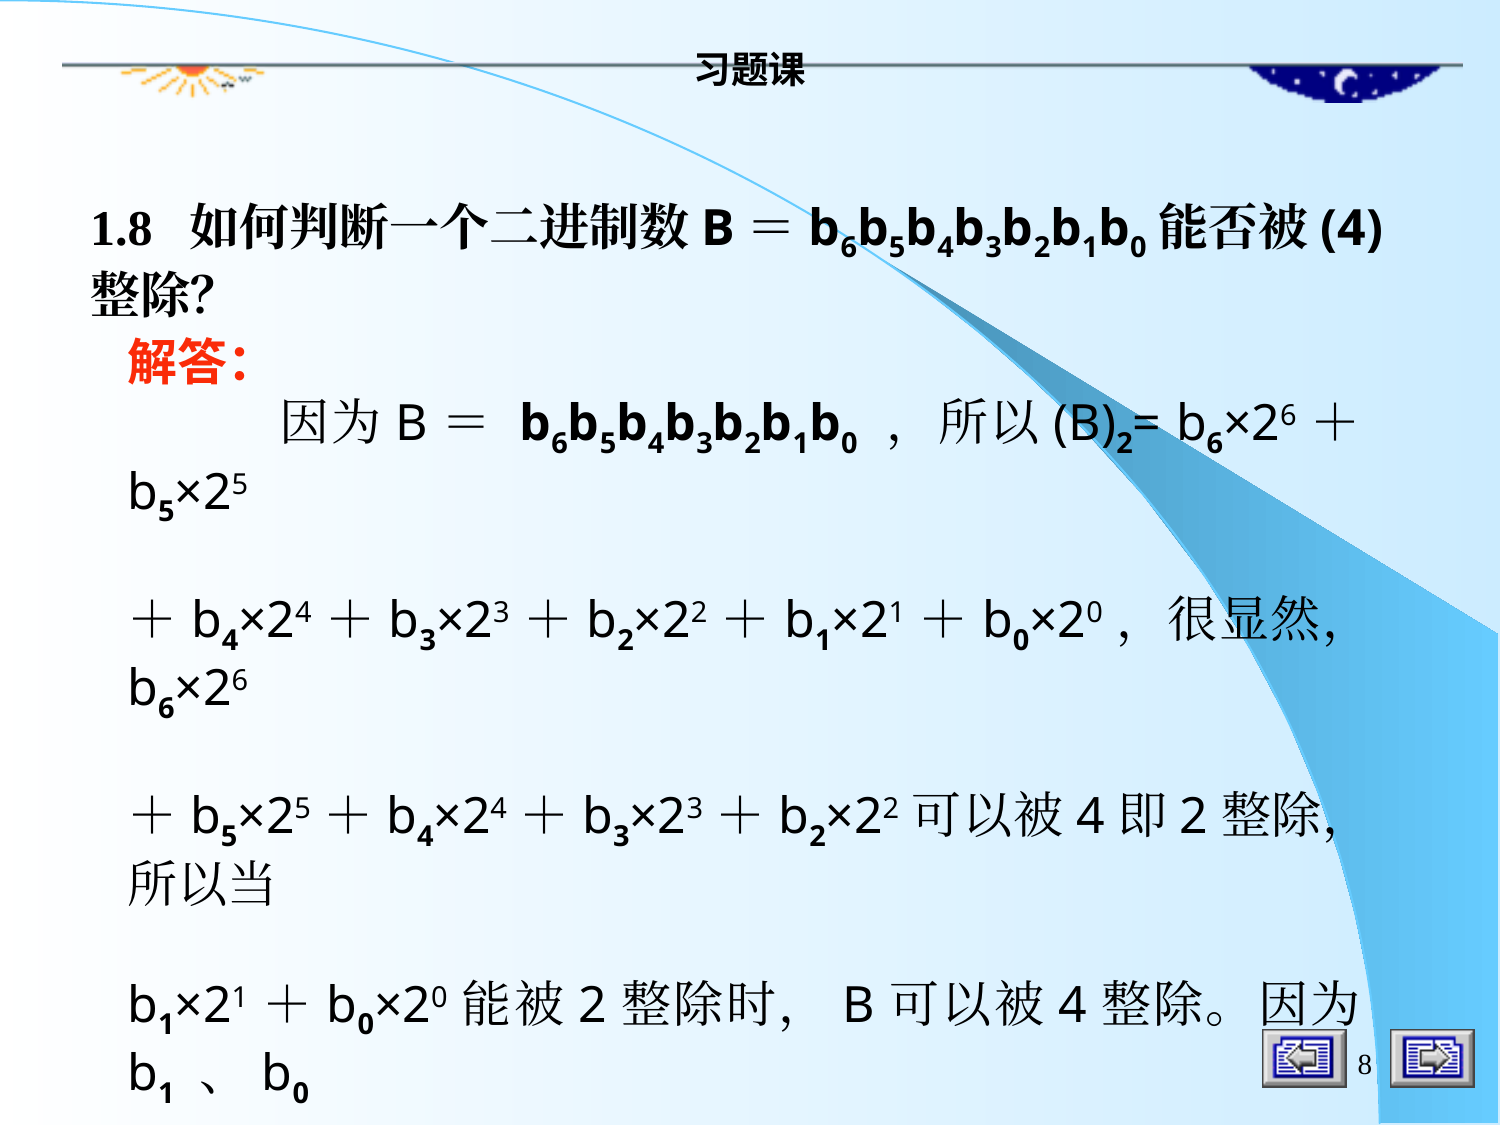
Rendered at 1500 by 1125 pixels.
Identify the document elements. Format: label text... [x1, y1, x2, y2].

picture [1390, 1029, 1475, 1088]
title 习题课 [112, 103, 1388, 113]
text_box 1.8 如何判断一个二进制数B＝b6b5b4b3b2b1b0能否被(4)整除？ [74, 187, 1425, 331]
picture [1262, 1029, 1347, 1088]
text_box 解答： 因为B＝ b6b5b4b3b2b1b0 ，所以(B)2= b6×26＋b5×25 ＋b4×24＋b3×23＋b2×22＋b1×21＋b0×20，很显然， b6×26 ＋b5×25＋b4×24＋b3×23＋b2×22可以被4即2整除，所以当 b1×21＋b0×20能被2整除时，B可以被4整除。因为b1 、b0 只能取0和1，所以，当b1＝ b0＝0时，B可以被4整除。 [112, 323, 1388, 1125]
picture [62, 62, 1463, 103]
title 习题课 [112, 24, 1388, 62]
